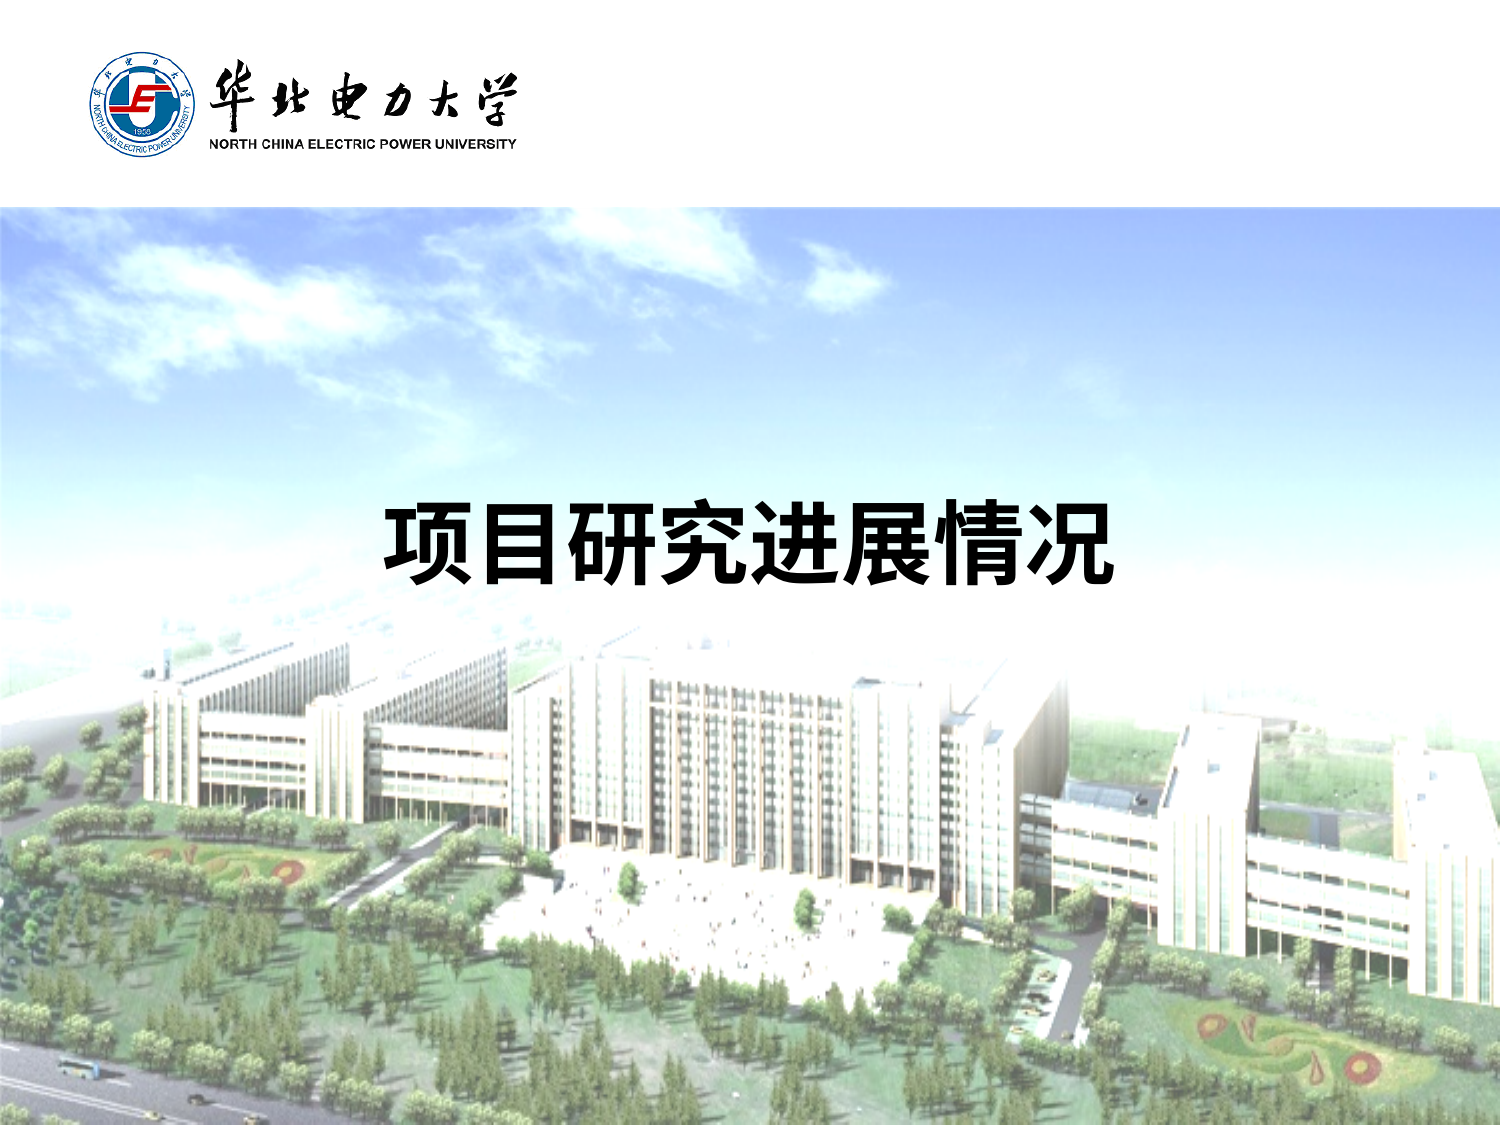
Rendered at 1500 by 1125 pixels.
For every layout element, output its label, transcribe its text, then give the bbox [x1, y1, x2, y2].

picture [41, 30, 564, 173]
slide_number [1074, 1024, 1426, 1103]
title 项目研究进展情况 [112, 419, 1388, 662]
